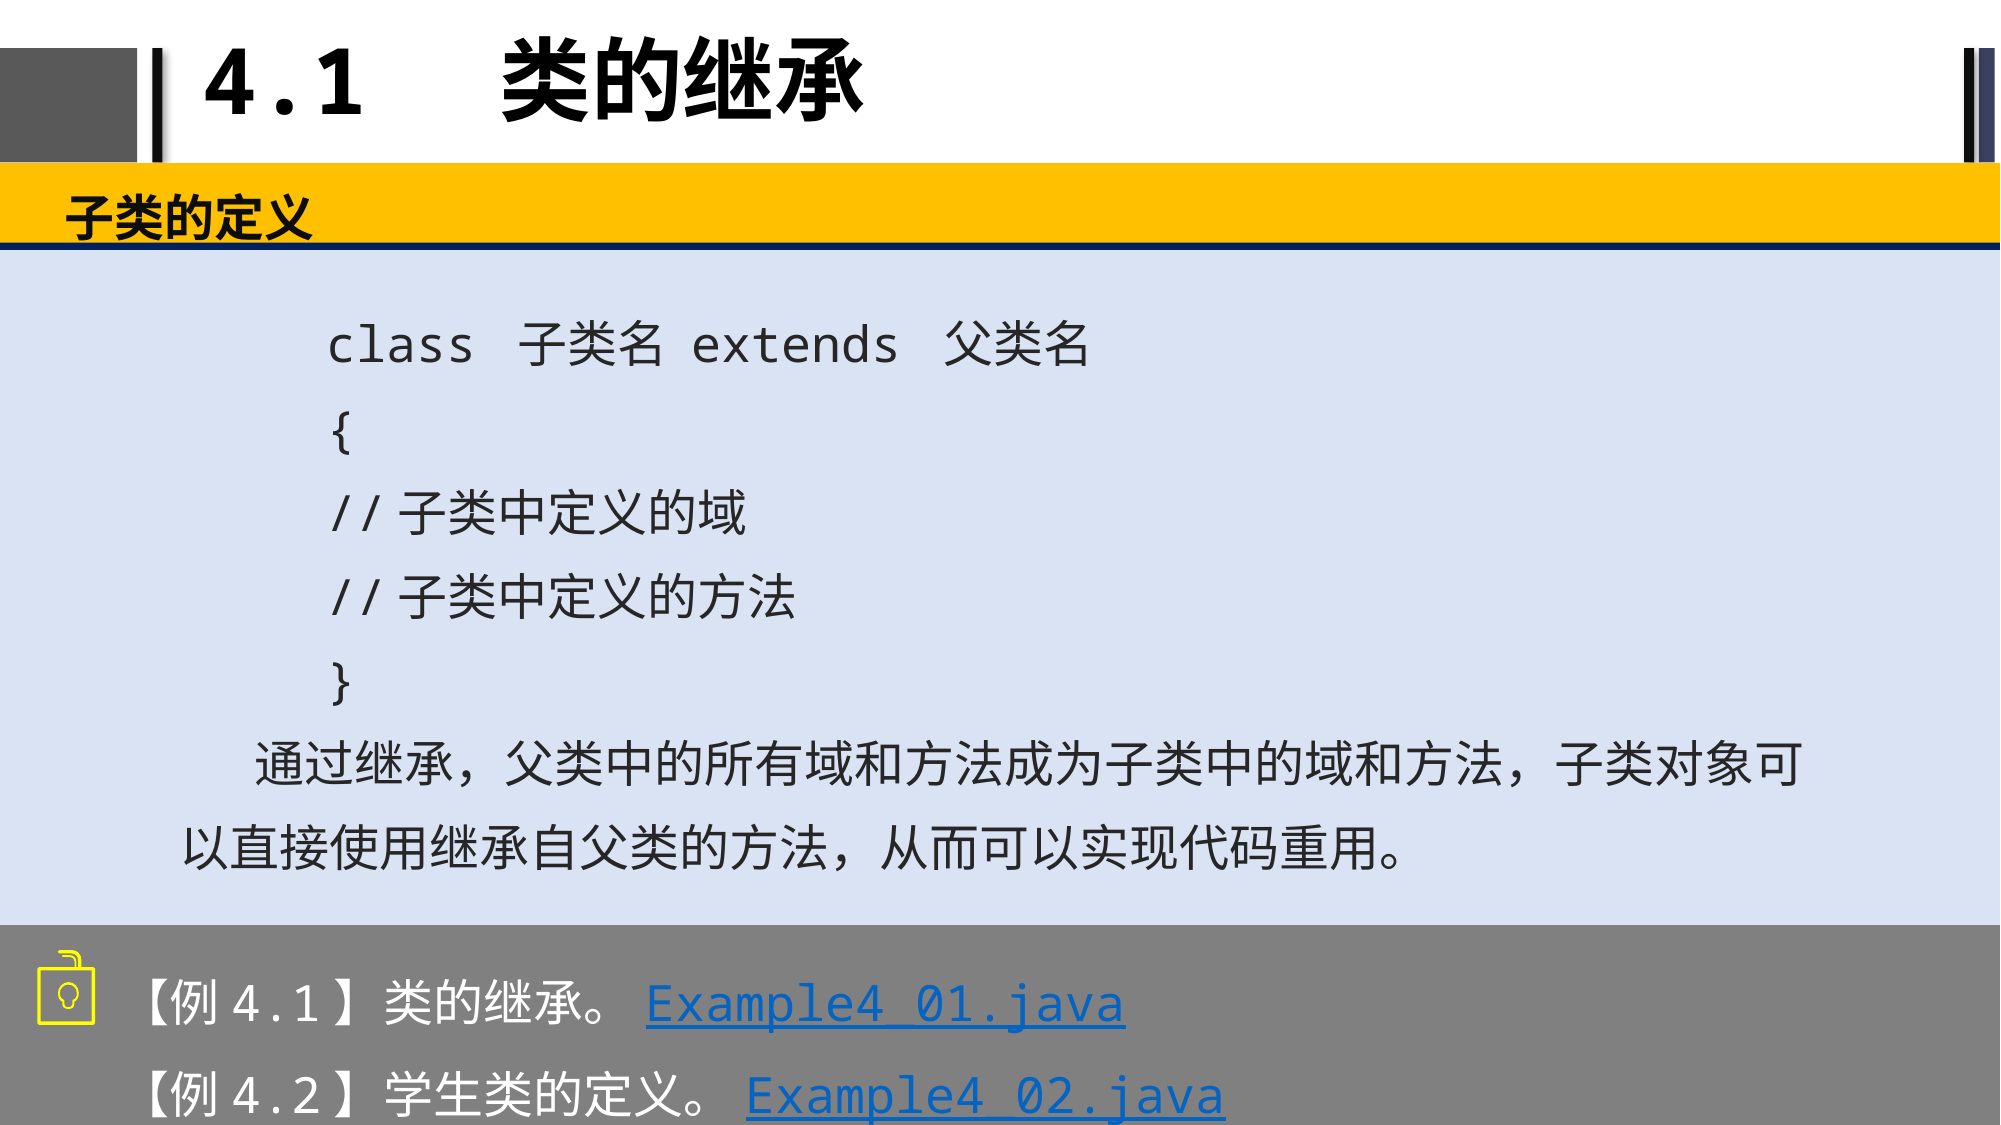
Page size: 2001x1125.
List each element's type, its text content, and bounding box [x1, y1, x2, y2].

text_box 【例4.1】类的继承。Example4_01.java 【例4.2】学生类的定义。Example4_02.java [99, 947, 1975, 1101]
title 4.1 类的继承 [187, 2, 1459, 162]
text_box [0, 162, 2000, 252]
text_box [0, 924, 2000, 1125]
text_box [0, 252, 2000, 924]
text_box [37, 950, 96, 1025]
text_box [57, 981, 79, 1010]
text_box class 子类名 extends 父类名 { //子类中定义的域 //子类中定义的方法 } 通过继承，父类中的所有域和方法成为子类中的域和方法，子类对象可以直接使用继承自父类的方法，从而可以实现代码重用。 [159, 279, 1837, 910]
